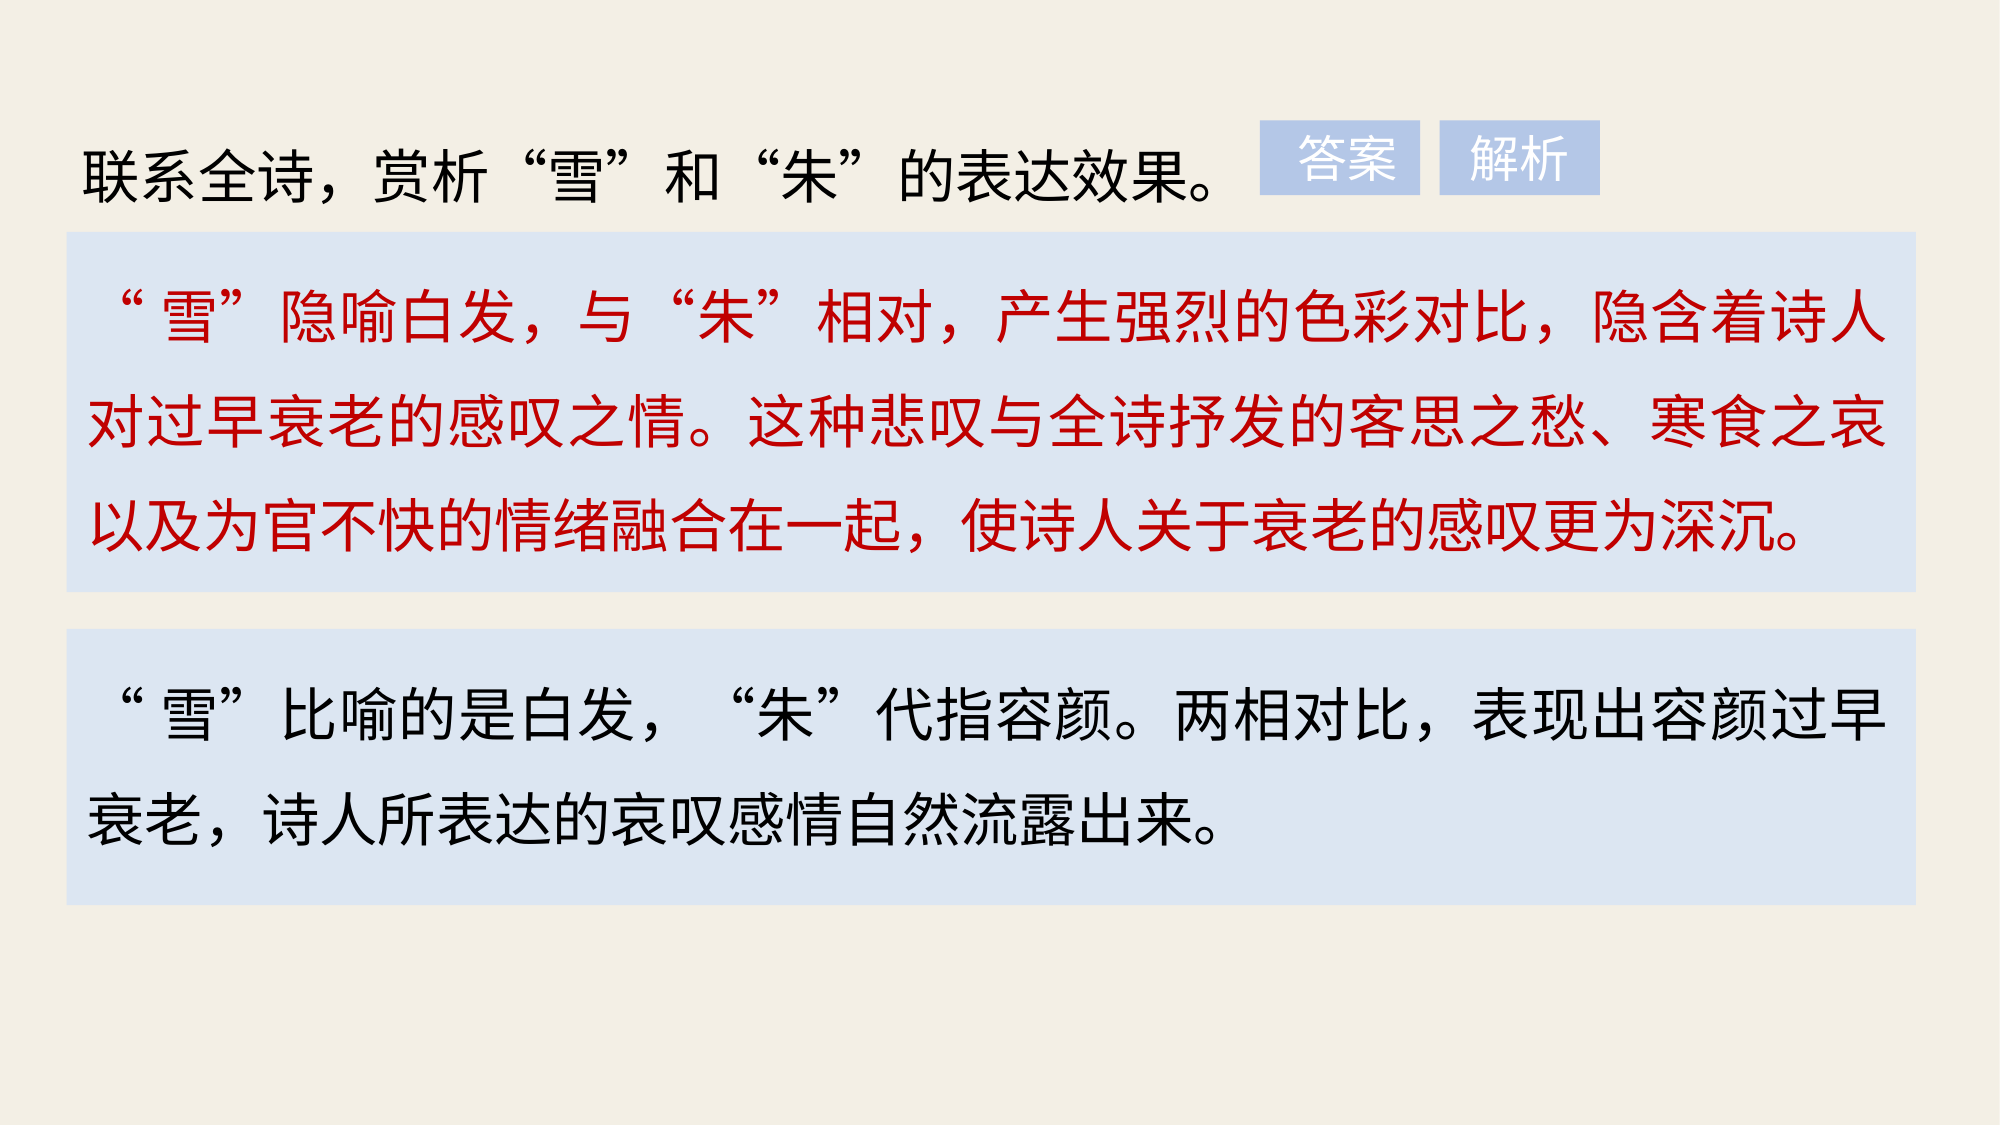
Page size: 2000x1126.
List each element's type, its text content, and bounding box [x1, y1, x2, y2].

text_box 解析 [1439, 120, 1600, 196]
text_box [66, 628, 1916, 906]
text_box “雪”隐喻白发，与“朱”相对，产生强烈的色彩对比，隐含着诗人对过早衰老的感叹之情。这种悲叹与全诗抒发的客思之愁、寒食之哀以及为官不快的情绪融合在一起，使诗人关于衰老的感叹更为深沉。 [66, 234, 1908, 570]
text_box [66, 231, 1916, 593]
text_box 答案 [1259, 120, 1421, 196]
text_box “雪”比喻的是白发，“朱”代指容颜。两相对比，表现出容颜过早衰老，诗人所表达的哀叹感情自然流露出来。 [66, 633, 1908, 864]
text_box 联系全诗，赏析“雪”和“朱”的表达效果。 [61, 95, 1903, 221]
